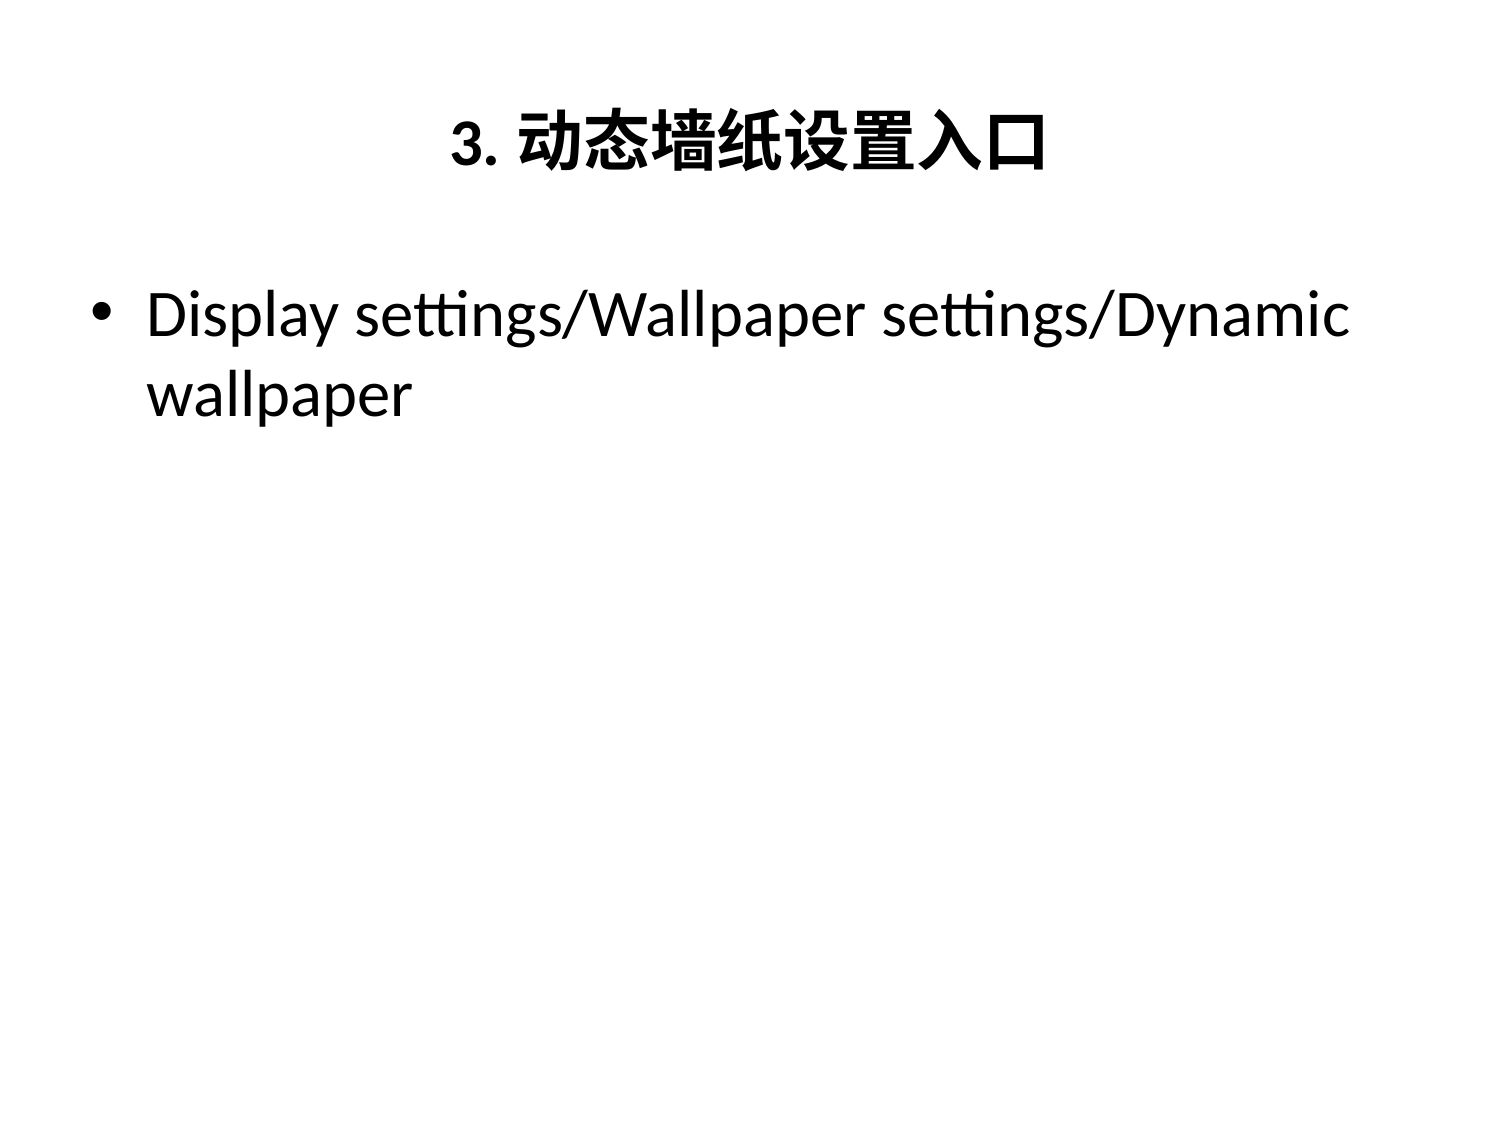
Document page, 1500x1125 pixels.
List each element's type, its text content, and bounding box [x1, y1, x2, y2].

title 3.动态墙纸设置入口 [75, 45, 1425, 233]
list Display settings/Wallpaper settings/Dynamic wallpaper [75, 262, 1425, 1005]
